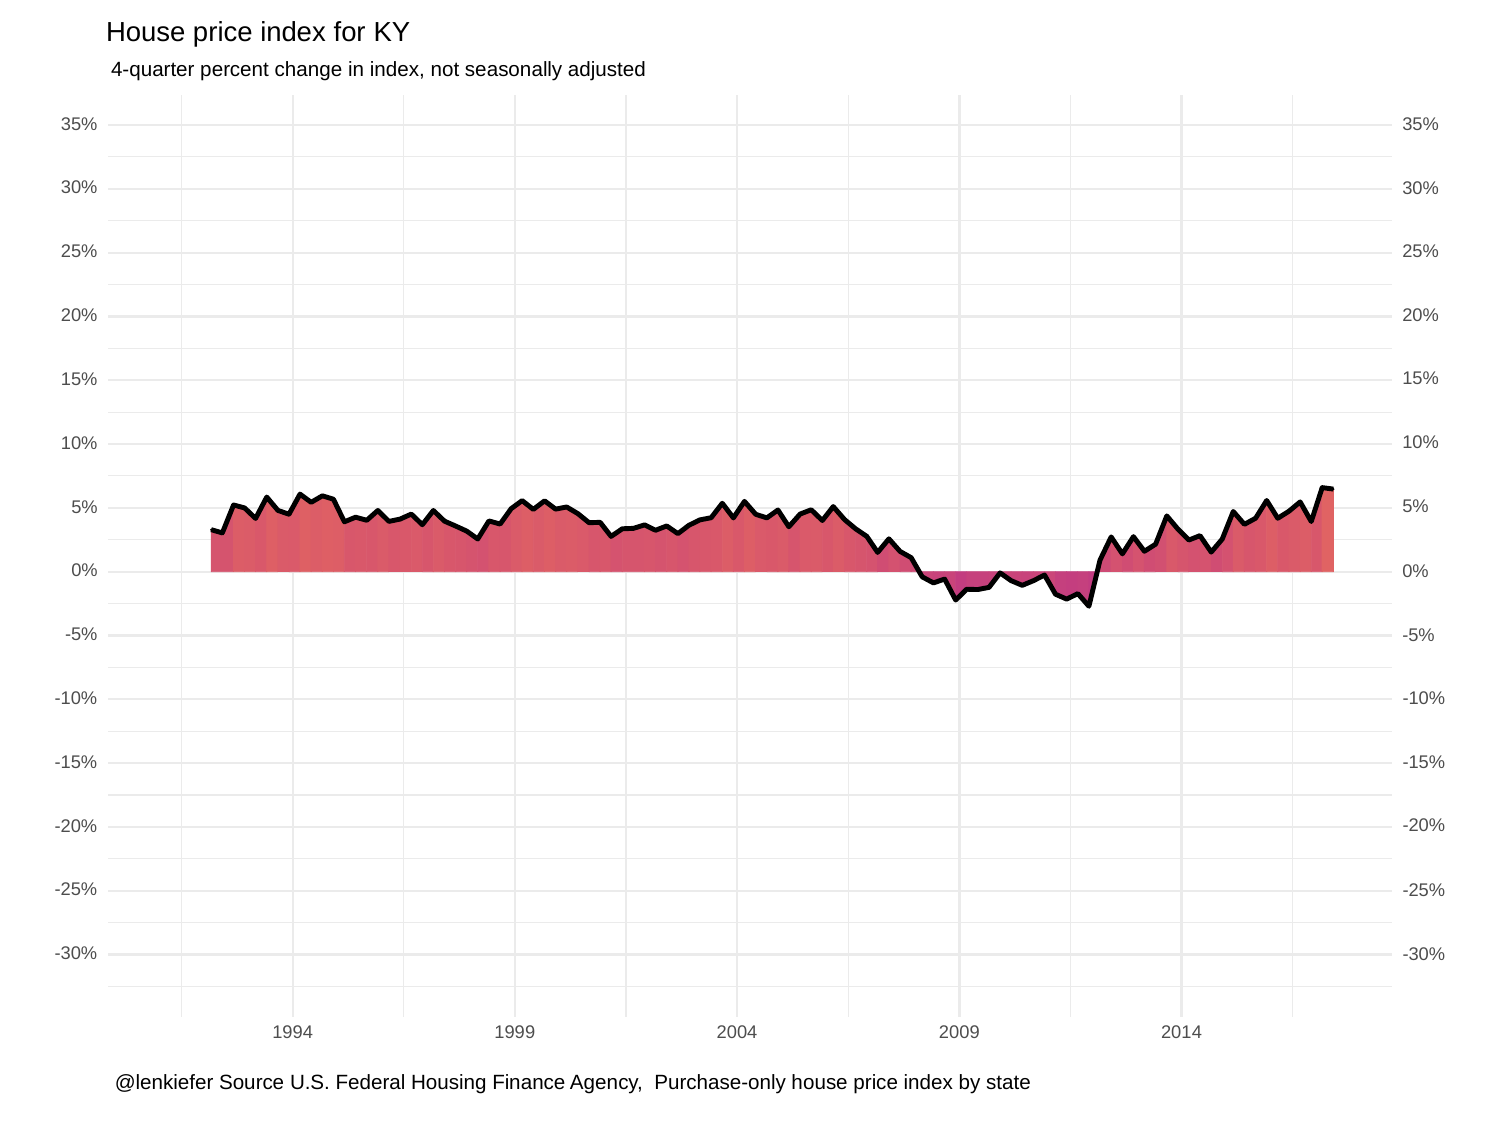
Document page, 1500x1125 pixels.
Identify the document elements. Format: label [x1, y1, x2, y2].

text_box [14, 14, 1485, 1110]
